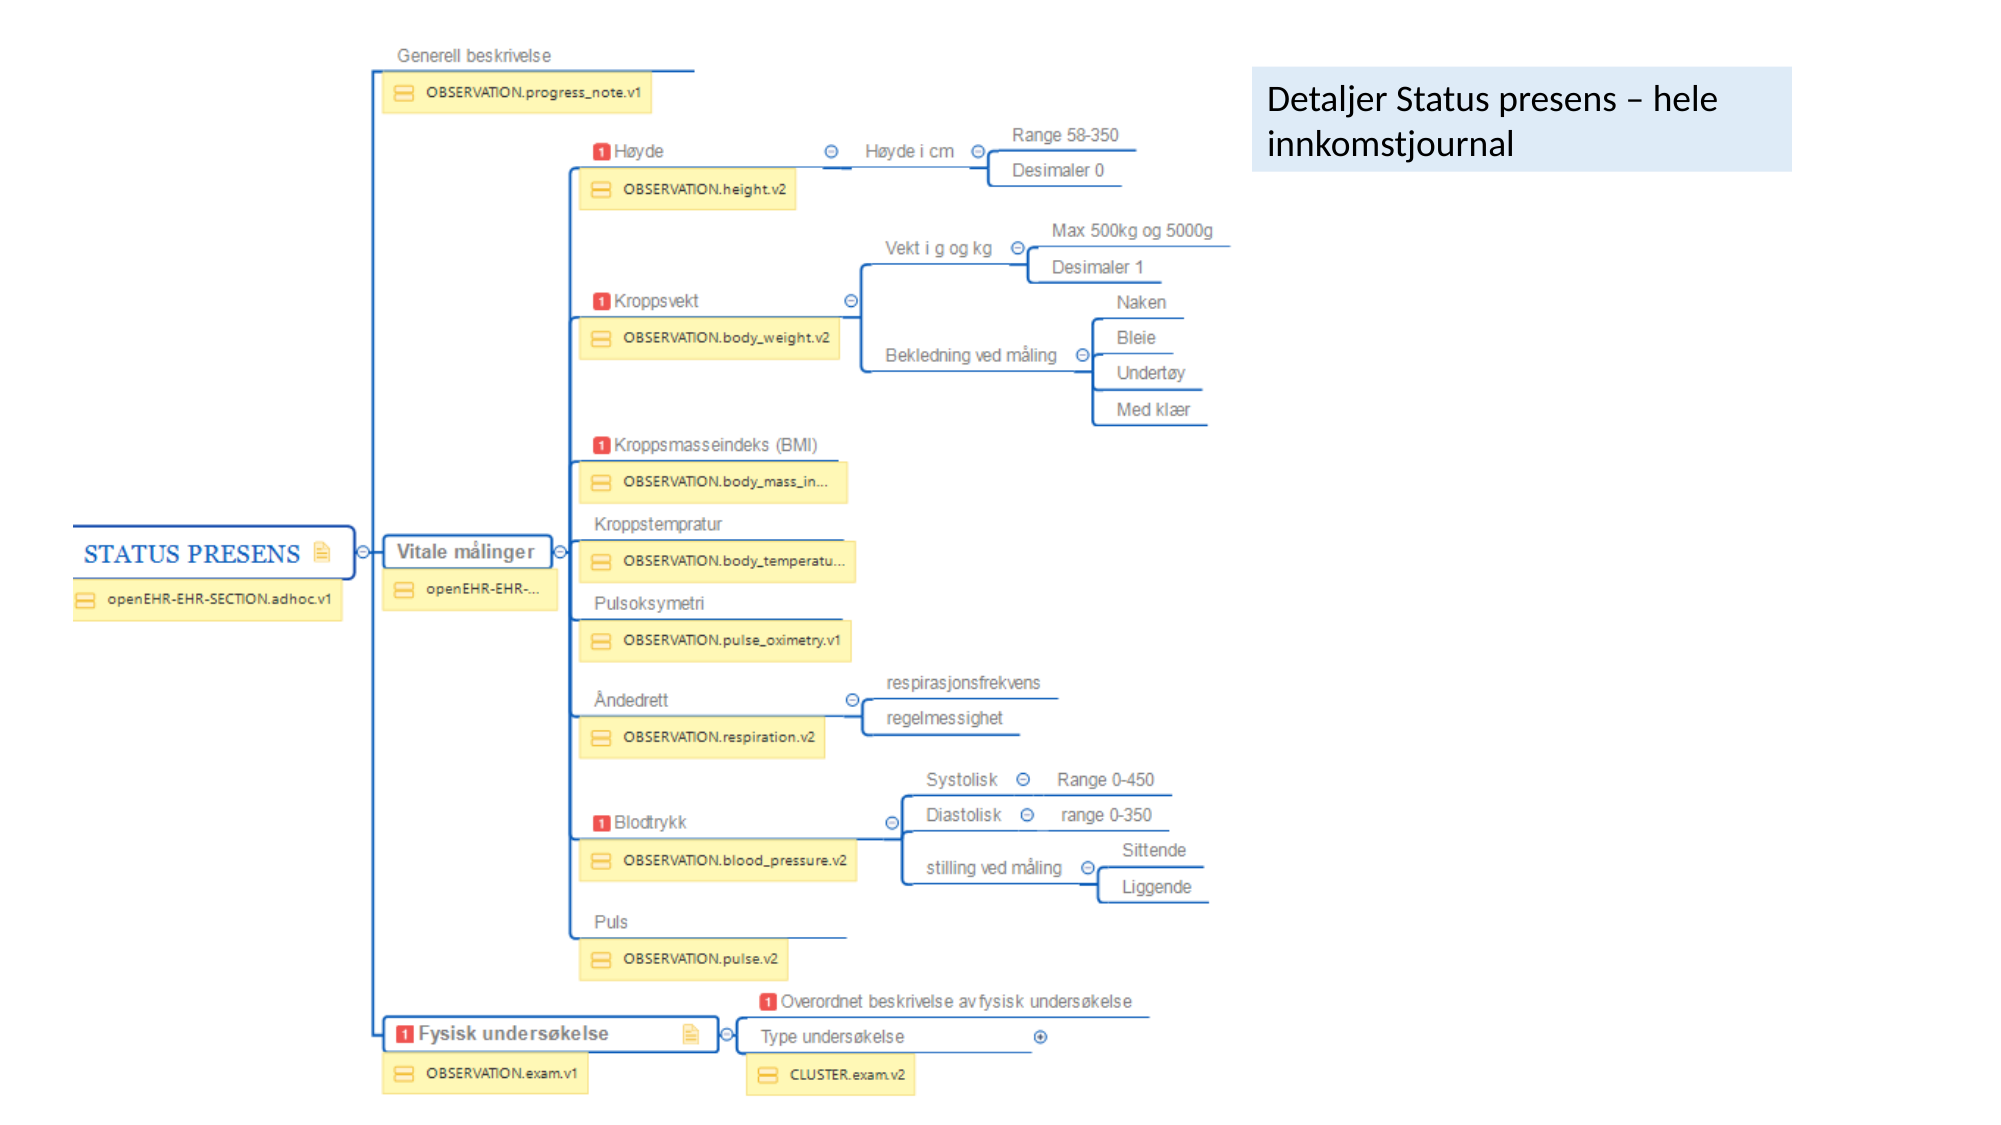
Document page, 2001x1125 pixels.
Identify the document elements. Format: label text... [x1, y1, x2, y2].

picture [73, 27, 1246, 1099]
text_box Detaljer Status presens – hele innkomstjournal ​ [1252, 66, 1792, 172]
